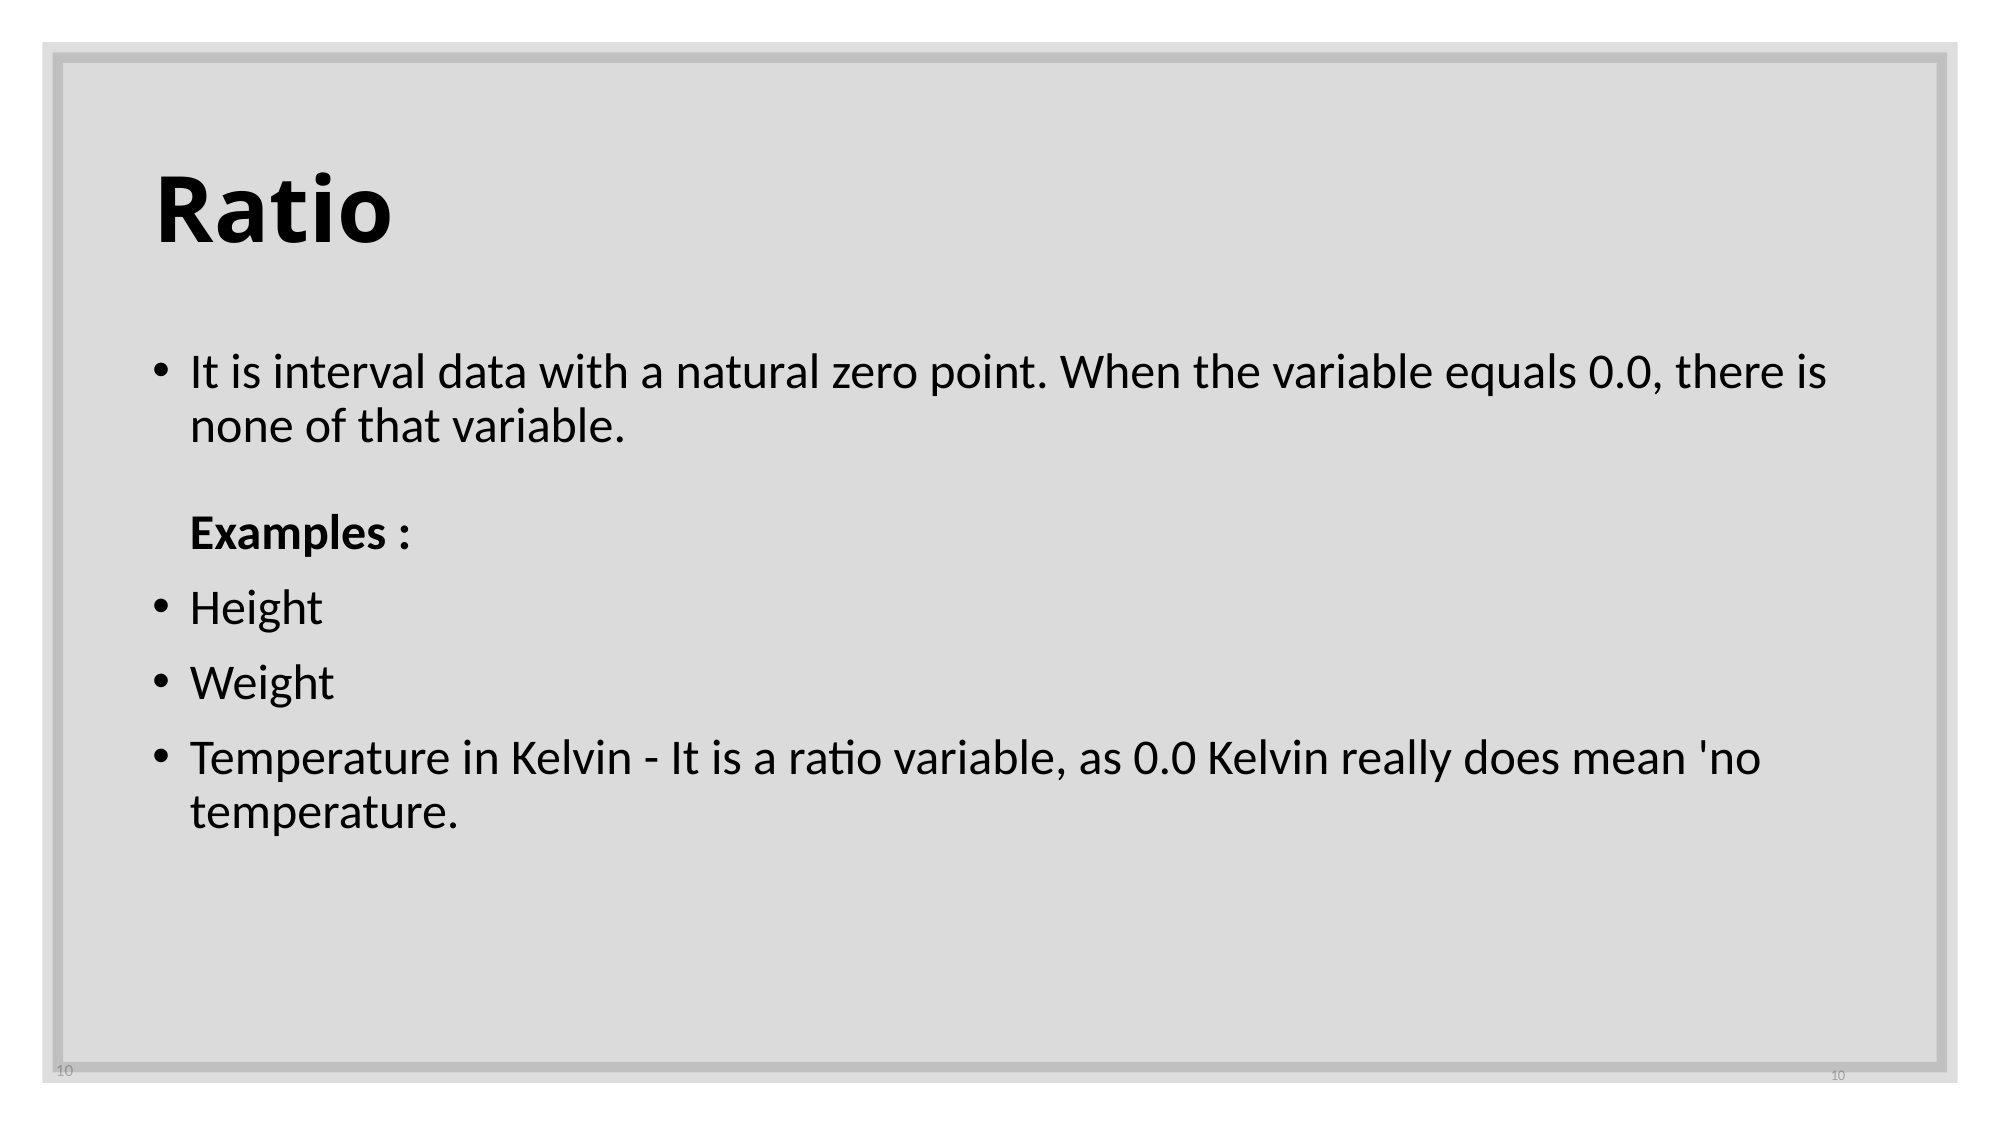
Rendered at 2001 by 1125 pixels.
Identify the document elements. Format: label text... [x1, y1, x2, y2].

list It is interval data with a natural zero point. When the variable equals 0.0, there is none of that variable. Examples : Height Weight Temperature in Kelvin - It is a ratio variable, as 0.0 Kelvin really does mean 'no temperature. [137, 337, 1863, 973]
text_box Ratio [137, 103, 1863, 321]
text_box [52, 51, 1948, 1073]
